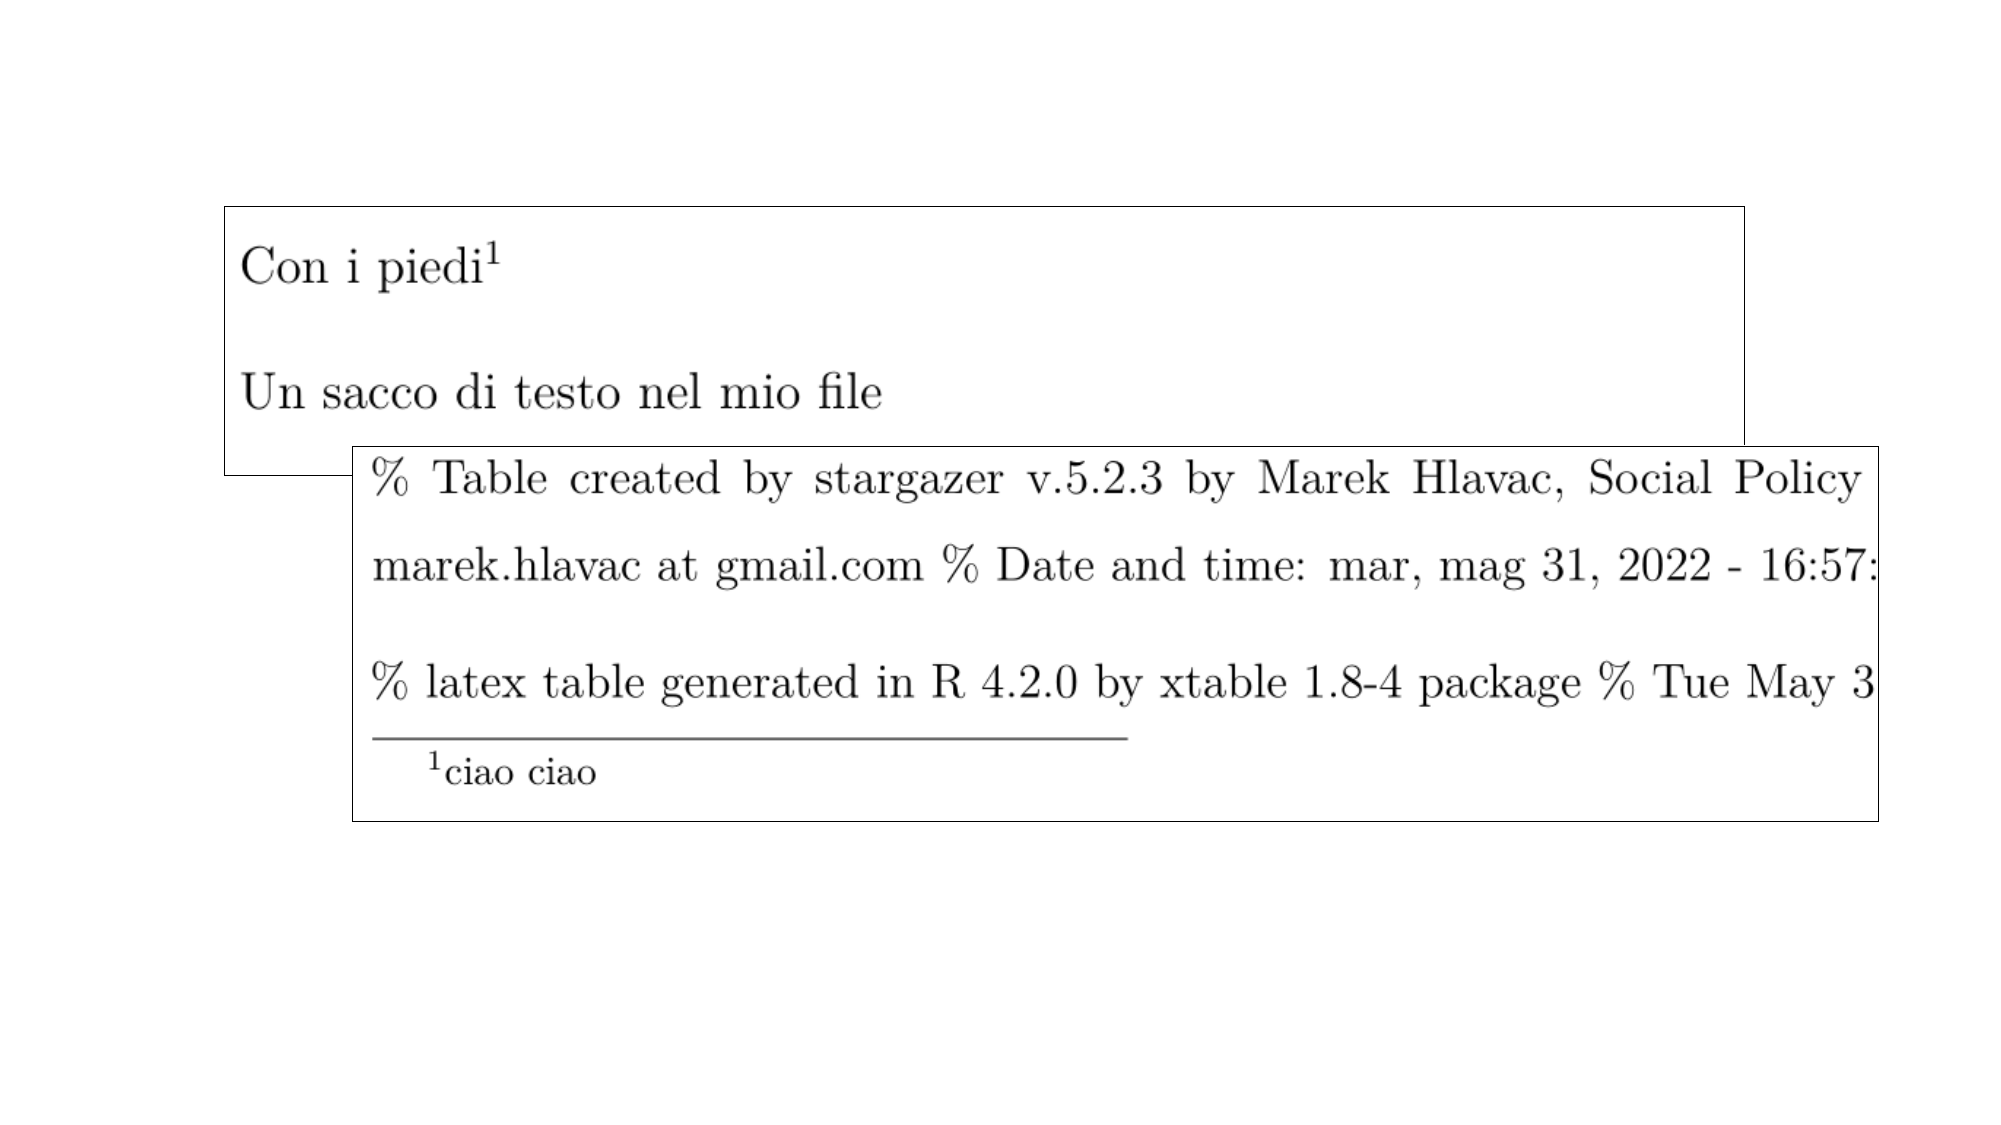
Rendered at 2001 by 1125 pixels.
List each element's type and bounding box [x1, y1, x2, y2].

text_box [224, 206, 1879, 822]
